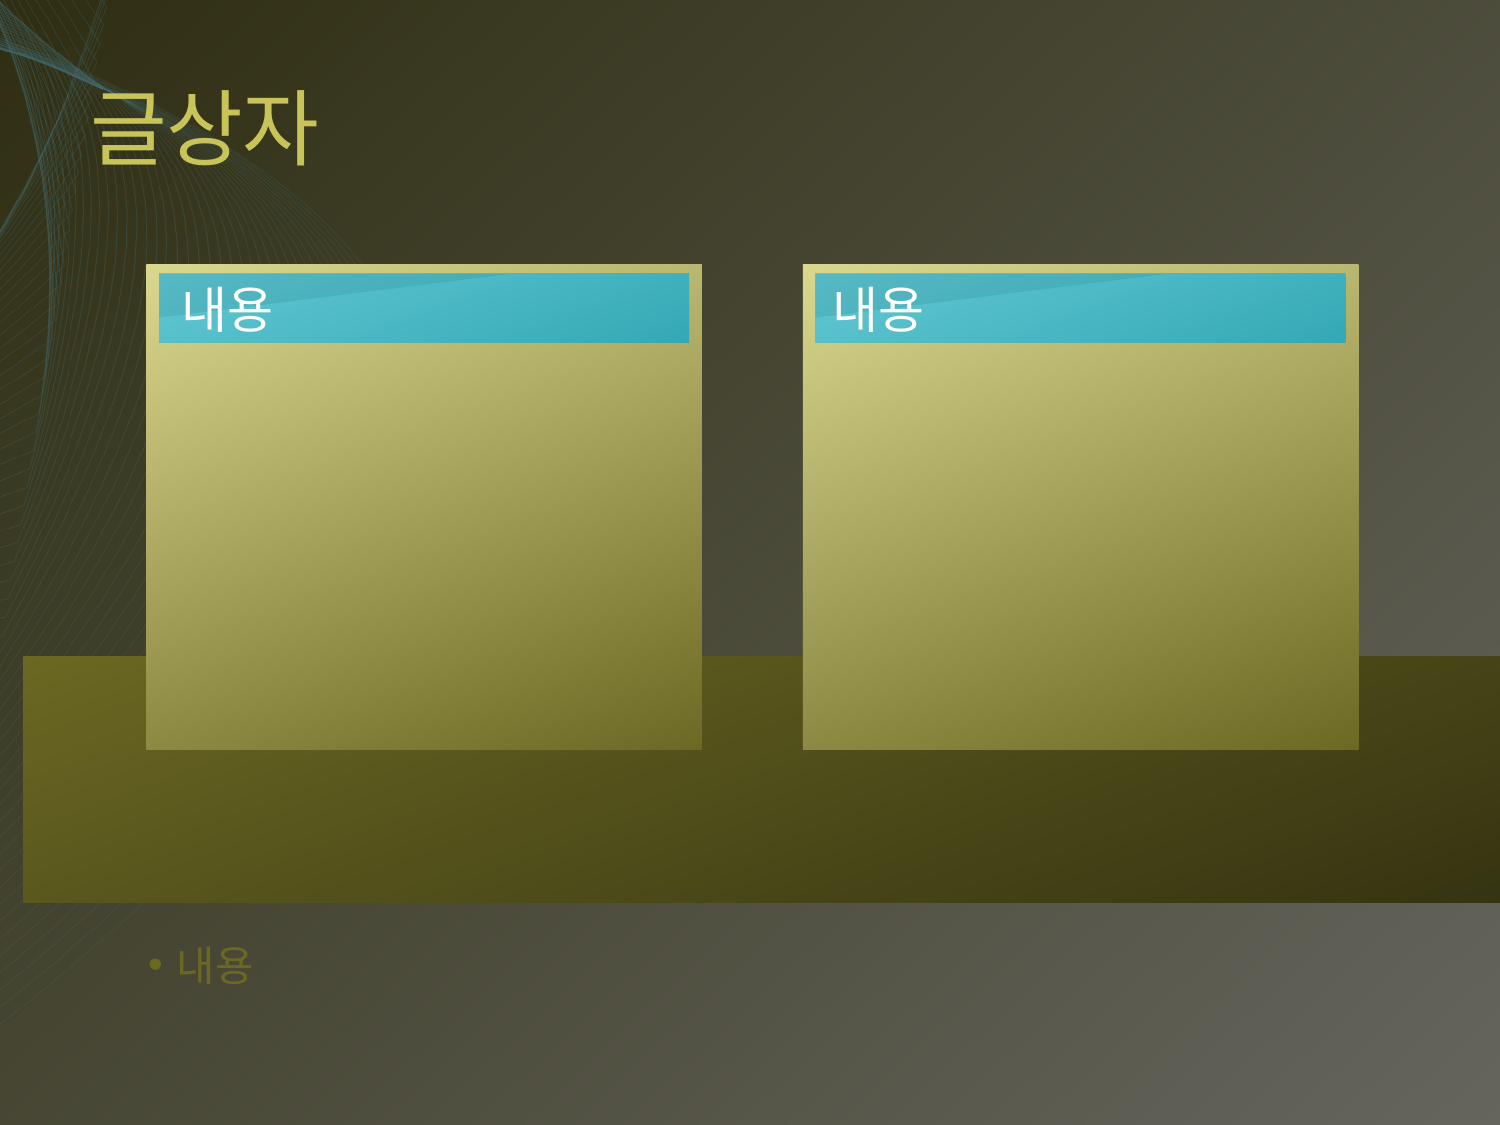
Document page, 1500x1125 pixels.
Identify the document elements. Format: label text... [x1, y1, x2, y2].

text_box [21, 654, 1500, 904]
title 글상자 [75, 50, 1425, 202]
text_box 내용 [133, 932, 1395, 1097]
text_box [800, 261, 1361, 753]
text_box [143, 261, 705, 753]
